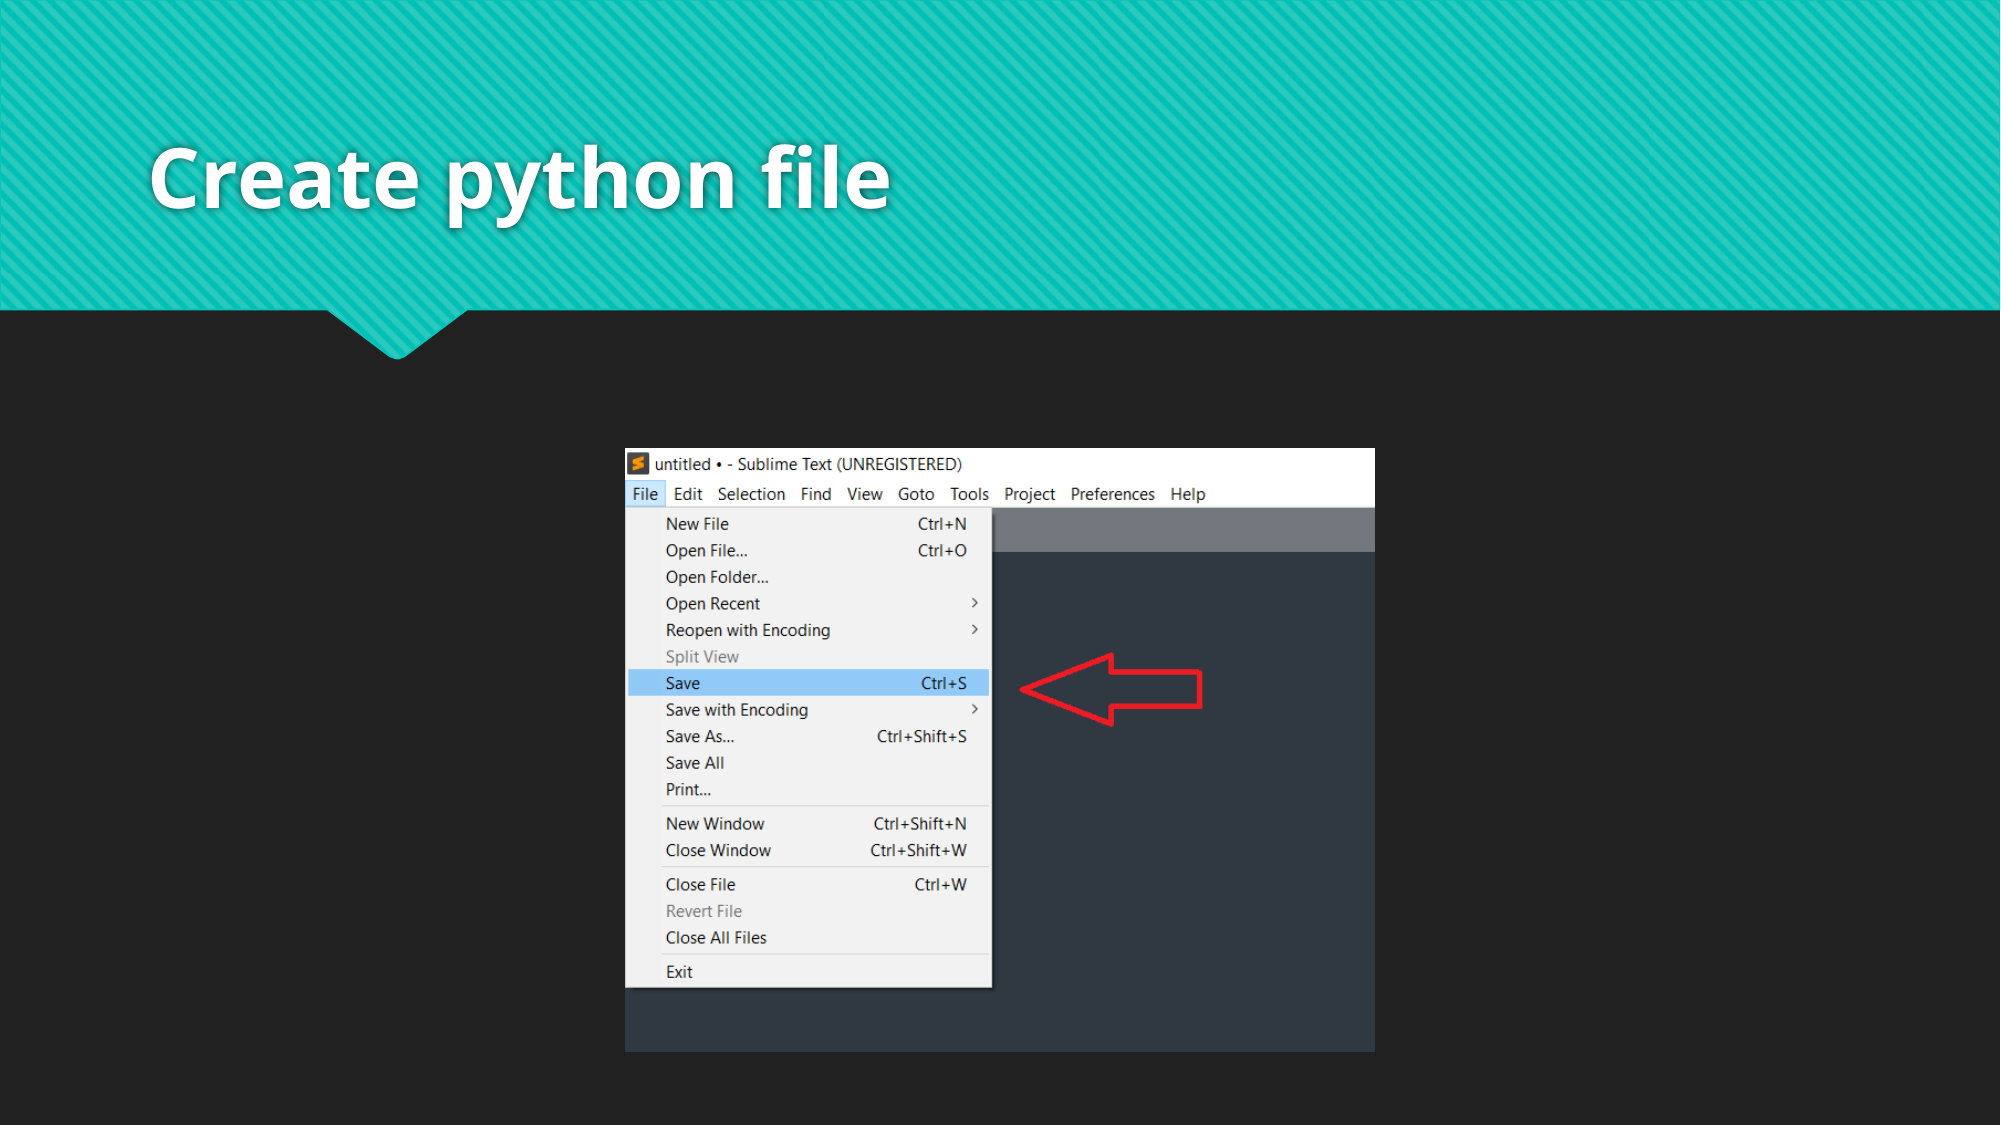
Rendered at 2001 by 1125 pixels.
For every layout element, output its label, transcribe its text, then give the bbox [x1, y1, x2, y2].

picture [625, 448, 1375, 1052]
title Create python file [132, 73, 1868, 233]
